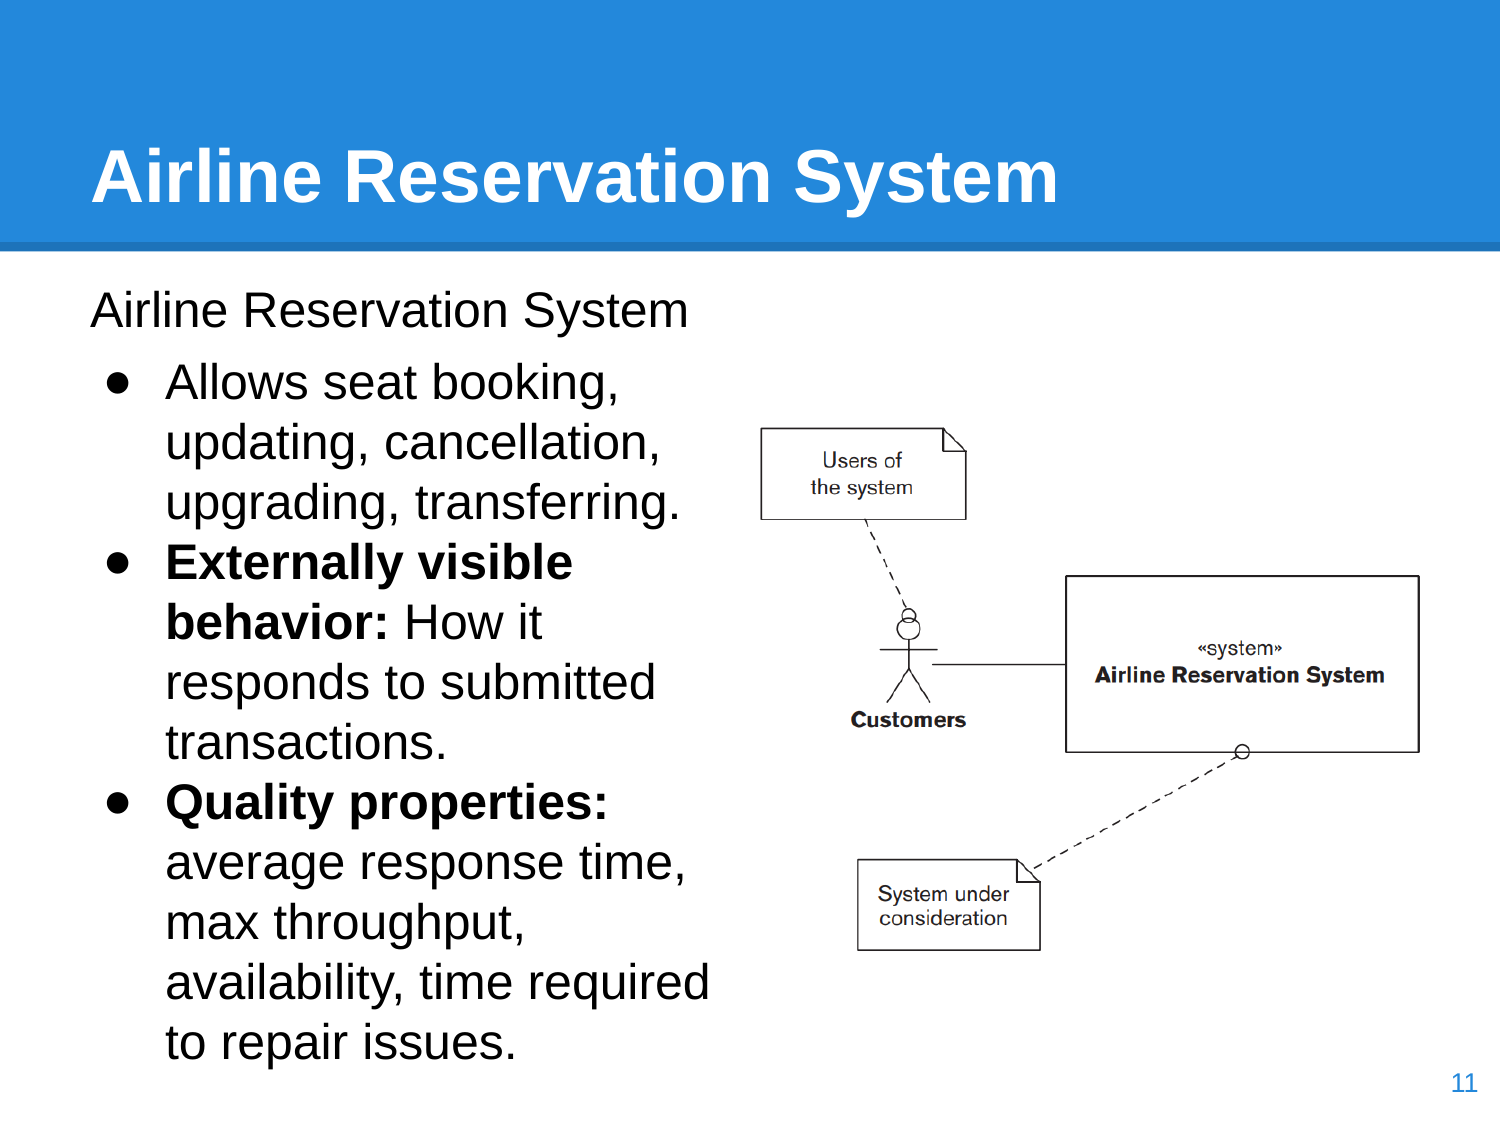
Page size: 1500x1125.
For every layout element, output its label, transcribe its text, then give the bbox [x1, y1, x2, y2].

picture [720, 399, 1441, 967]
slide_number ‹#› [1403, 1038, 1494, 1125]
list Airline Reservation System Allows seat booking, updating, cancellation, upgrading, transferring. Externally visible behavior: How it responds to submitted transactions. Quality properties: average response time, max throughput, availability, time required to repair issues. [75, 262, 731, 1078]
title Airline Reservation System [75, 45, 1425, 233]
